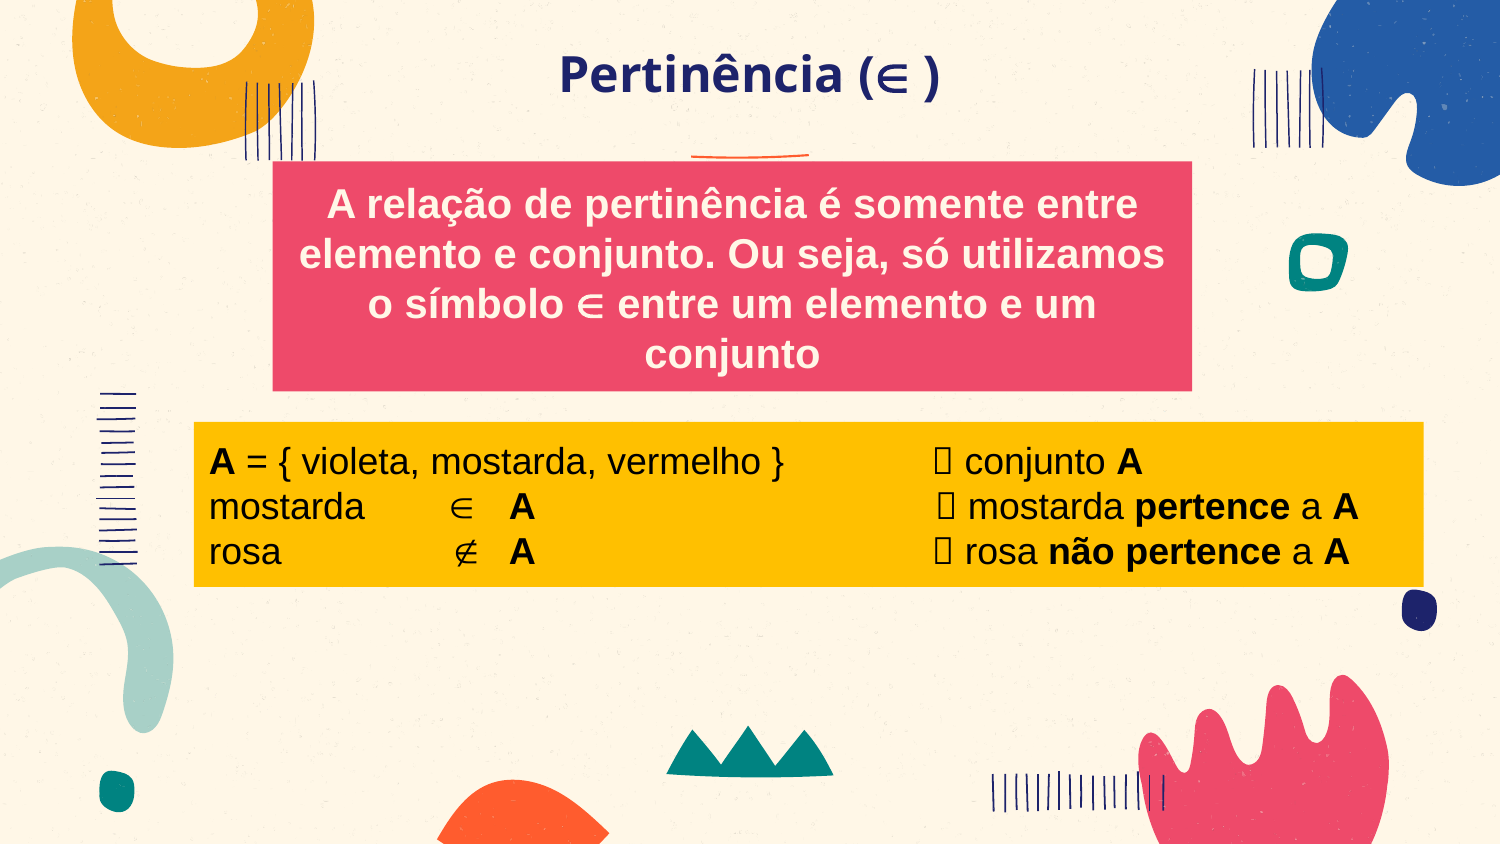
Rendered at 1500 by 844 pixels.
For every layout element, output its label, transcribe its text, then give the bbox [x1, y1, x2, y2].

text_box [691, 154, 809, 159]
text_box [666, 725, 834, 778]
picture [0, 0, 1500, 844]
text_box A relação de pertinência é somente entre elemento e conjunto. Ou seja, só utilizamos o símbolo  entre um elemento e um conjunto [272, 161, 1193, 392]
text_box A = { violeta, mostarda, vermelho }  conjunto A mostarda  A  mostarda pertence a A rosa  A  rosa não pertence a A [193, 421, 1424, 587]
title Pertinência ( ) [290, 35, 1210, 111]
